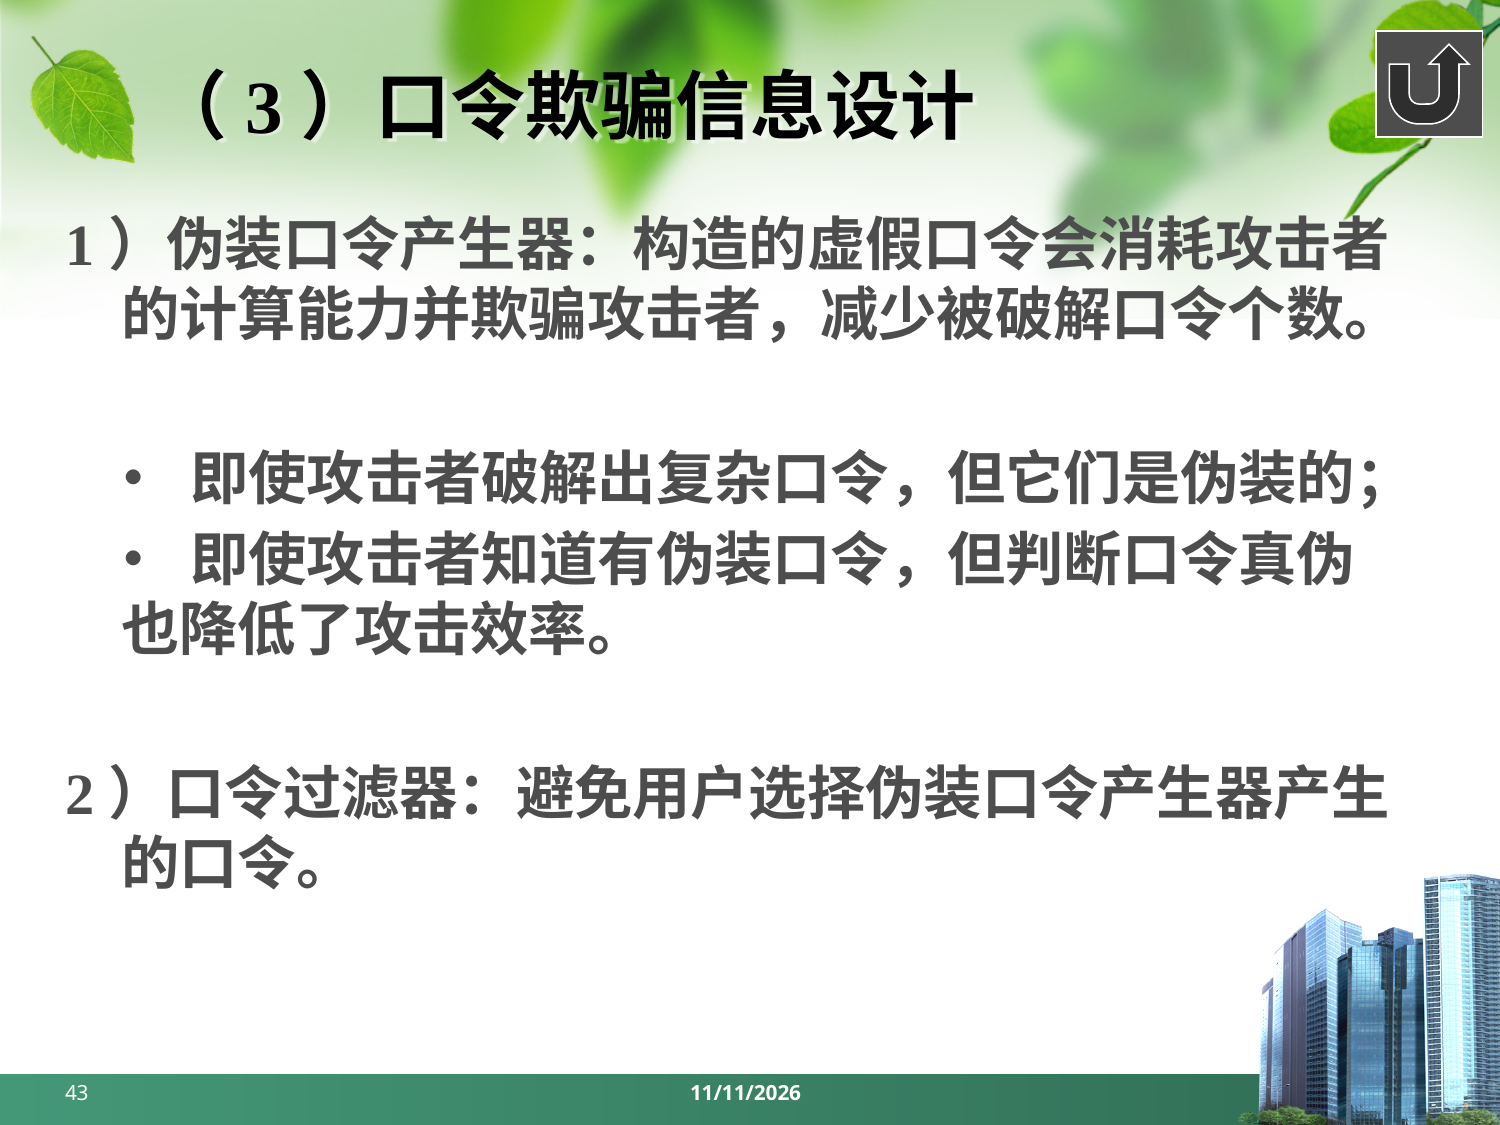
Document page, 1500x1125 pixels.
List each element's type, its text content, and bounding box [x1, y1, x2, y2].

slide_number 43 [50, 1072, 138, 1113]
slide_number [675, 1072, 1025, 1113]
title （3）口令欺骗信息设计 [137, 57, 1325, 150]
picture [0, 0, 1500, 319]
list 1）伪装口令产生器：构造的虚假口令会消耗攻击者的计算能力并欺骗攻击者，减少被破解口令个数。 • 即使攻击者破解出复杂口令，但它们是伪装的； • 即使攻击者知道有伪装口令，但判断口令真伪也降低了攻击效率。 2）口令过滤器：避免用户选择伪装口令产生器产生的口令。 [50, 200, 1425, 1038]
text_box [1376, 31, 1483, 138]
